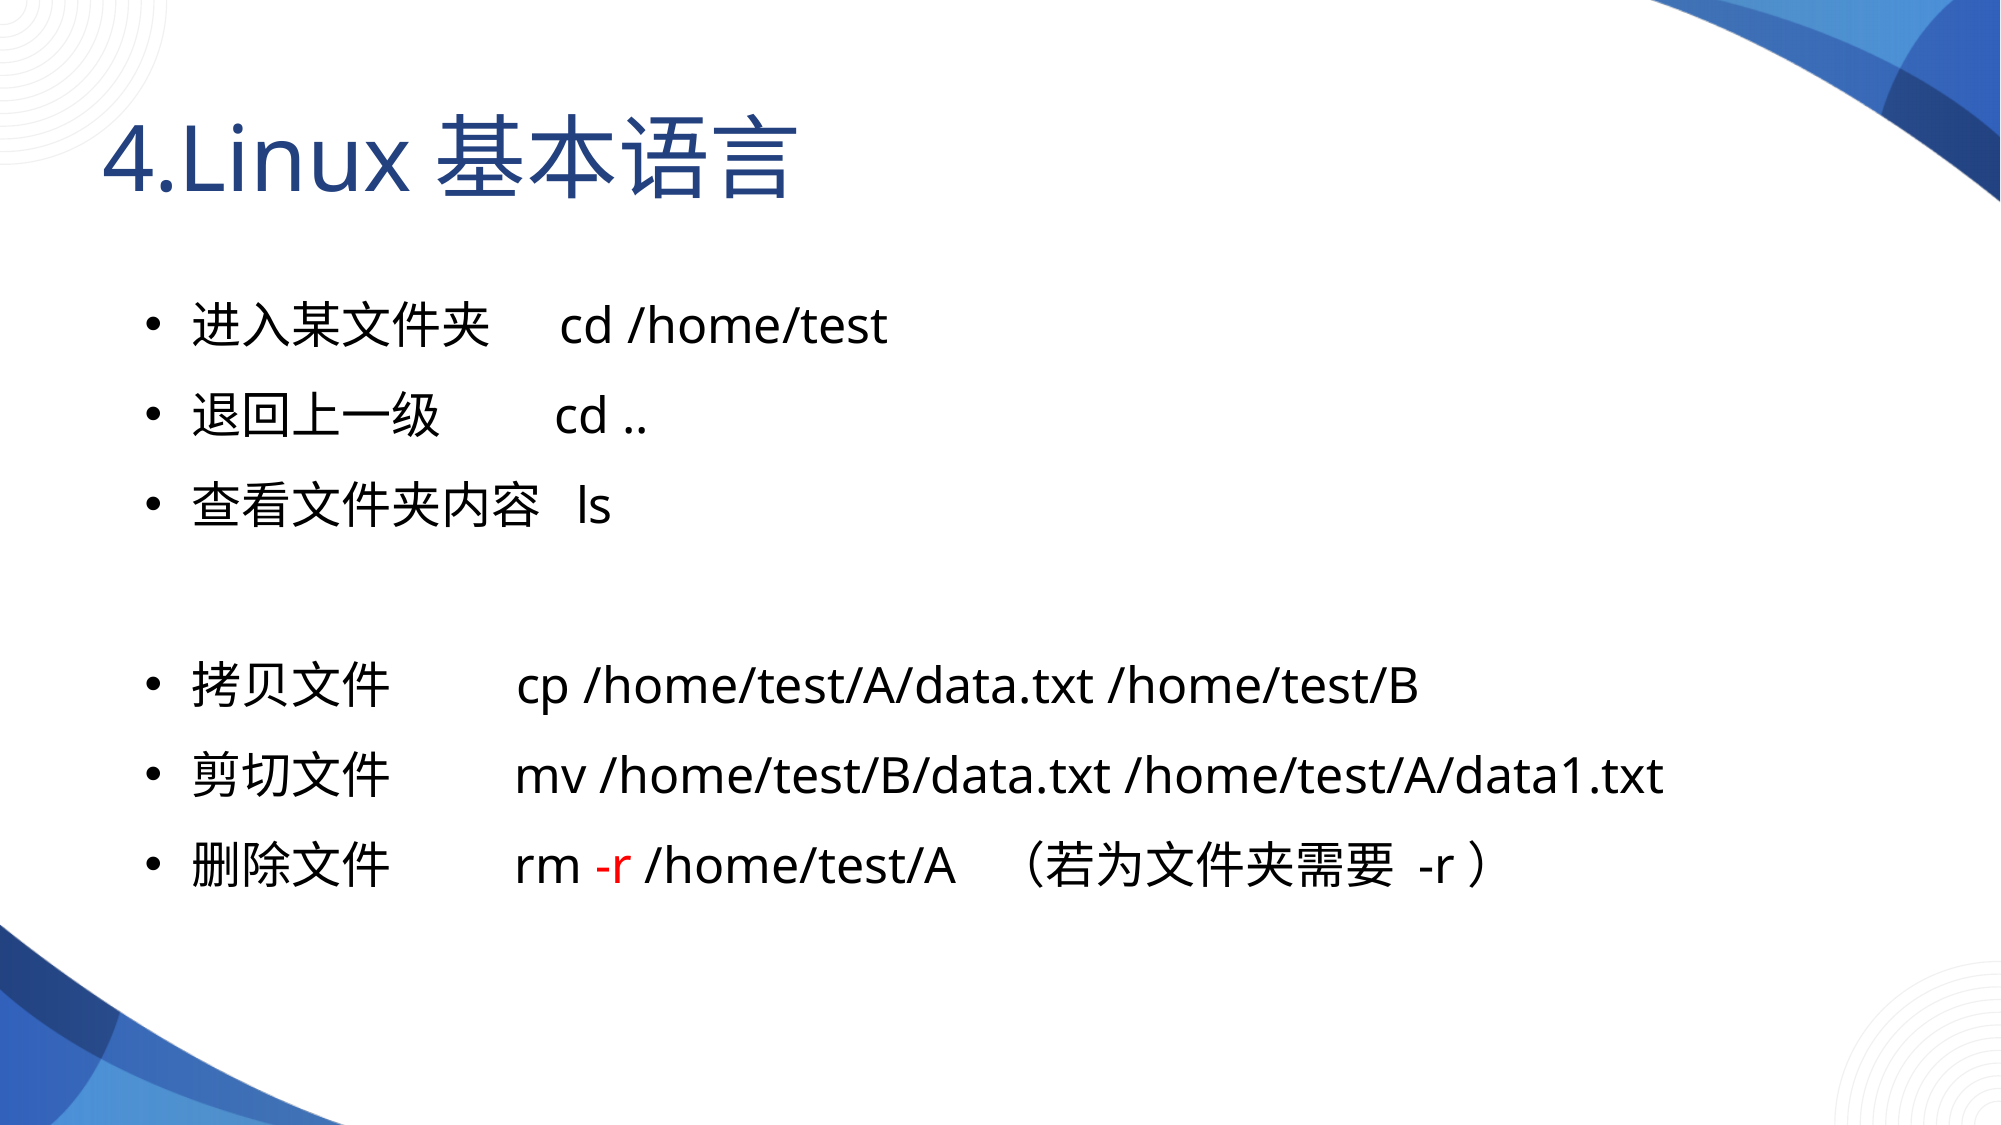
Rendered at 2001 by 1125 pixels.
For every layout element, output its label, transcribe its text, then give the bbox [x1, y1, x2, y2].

picture [1651, 0, 2000, 202]
picture [0, 924, 351, 1125]
text_box 4.Linux基本语言 [87, 92, 817, 256]
text_box 进入某文件夹 cd /home/test 退回上一级 cd .. 查看文件夹内容 ls 拷贝文件 cp /home/test/A/data.txt /home/test/B 剪切文件 mv /home/test/B/data.txt /home/test/A/data1.txt 删除文件 rm -r /home/test/A （若为文件夹需要 -r） [54, 256, 1998, 901]
